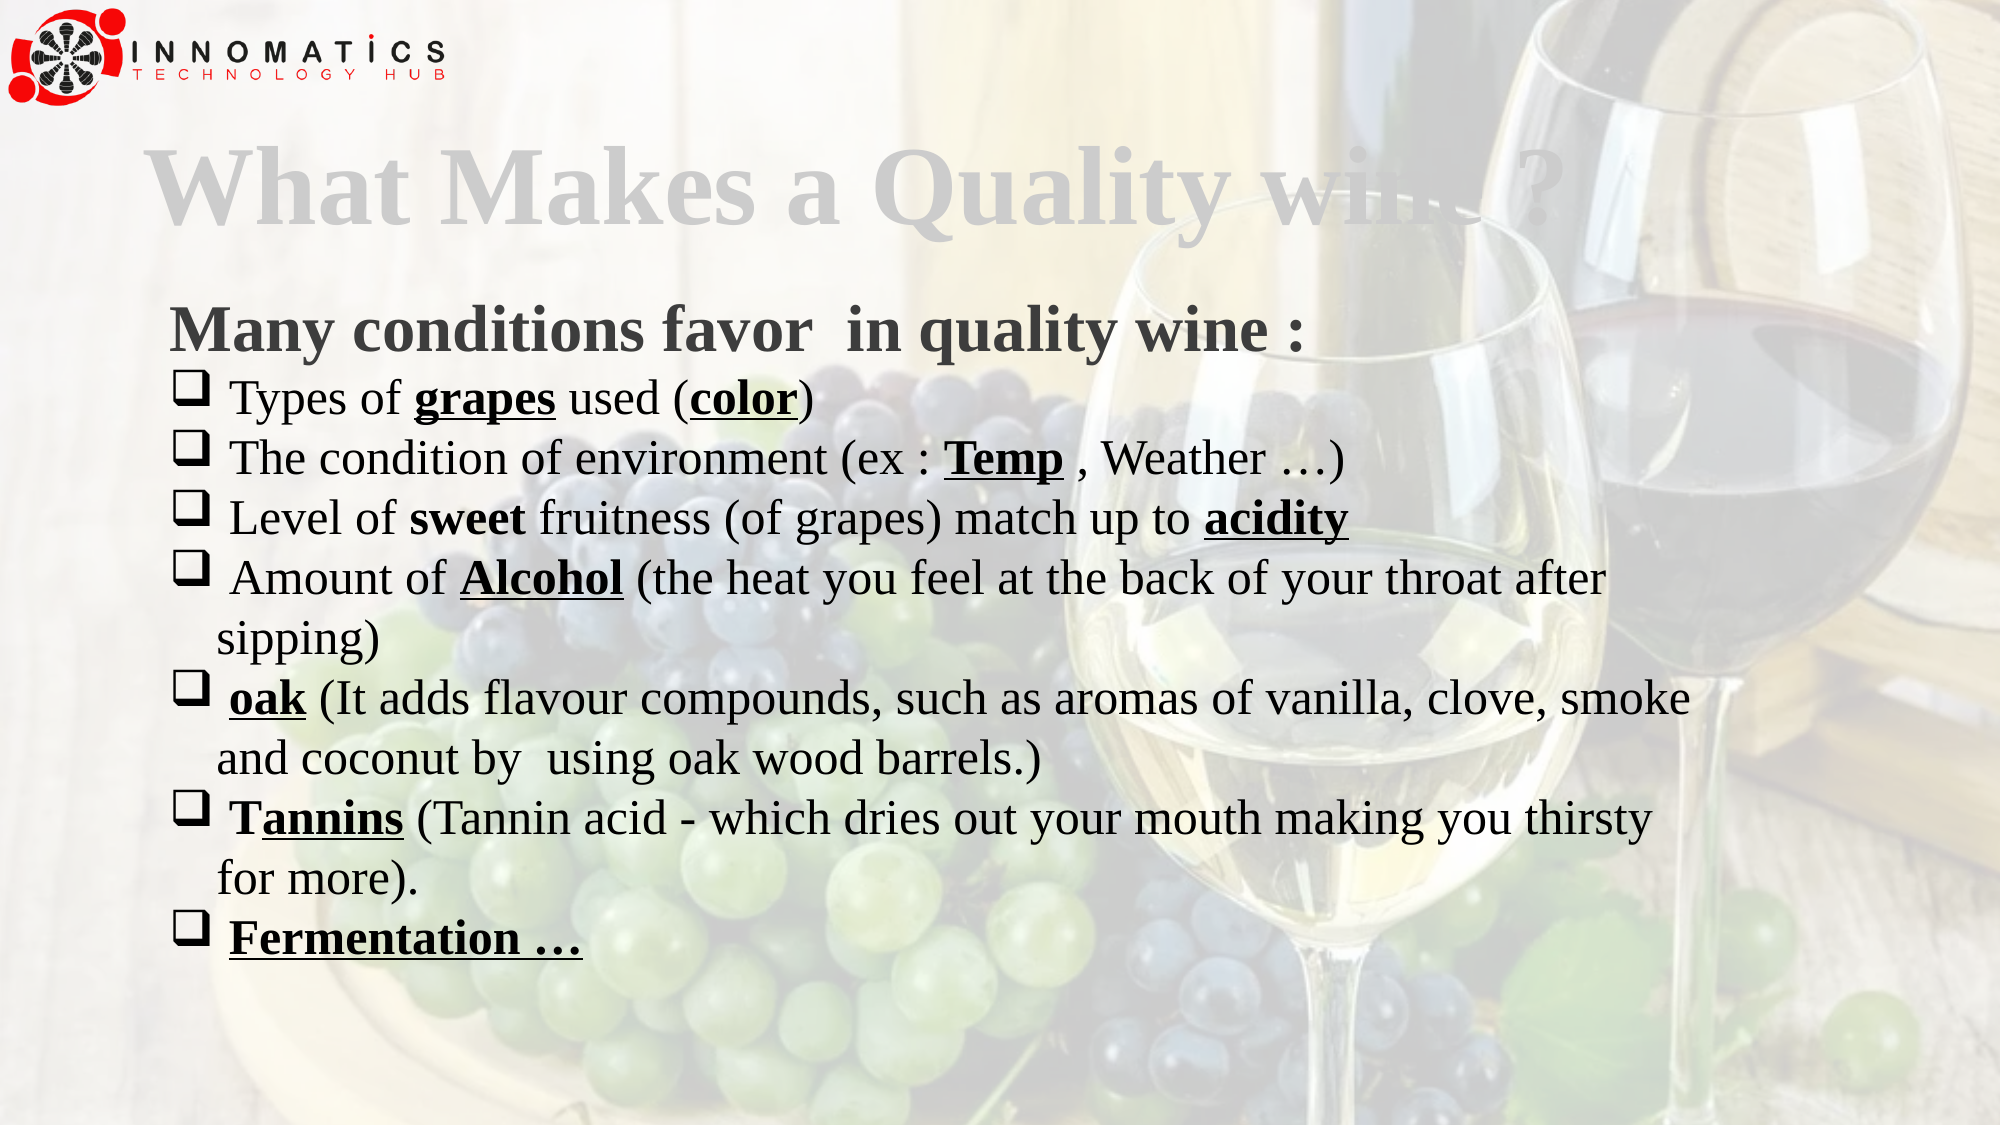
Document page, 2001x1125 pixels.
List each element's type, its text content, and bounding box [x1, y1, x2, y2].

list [0, 0, 448, 113]
text_box What Makes a Quality wine ? [127, 104, 1896, 255]
text_box Many conditions favor in quality wine : Types of grapes used (color) The condition of environment (ex : Temp , Weather …) Level of sweet fruitness (of grapes) match up to acidity Amount of Alcohol (the heat you feel at the back of your throat after sipping) oak (It adds flavour compounds, such as aromas of vanilla, clove, smoke and coconut by using oak wood barrels.) Tannins (Tannin acid - which dries out your mouth making you thirsty for more). Fermentation … [154, 277, 1723, 1125]
